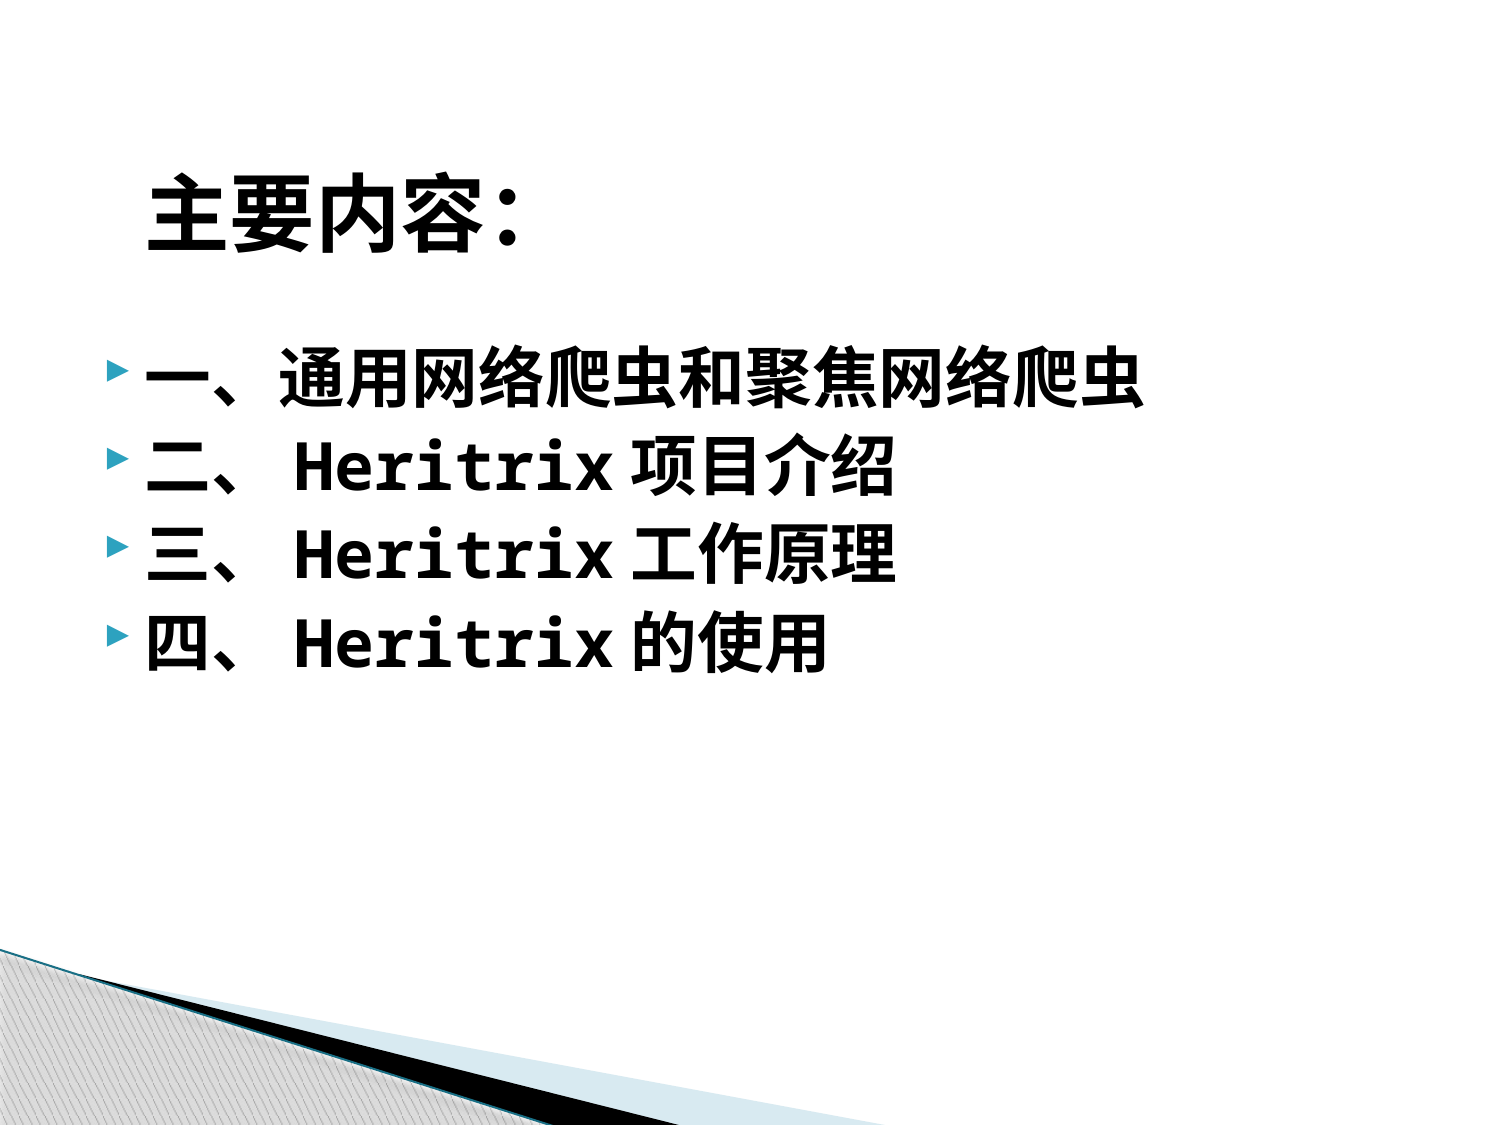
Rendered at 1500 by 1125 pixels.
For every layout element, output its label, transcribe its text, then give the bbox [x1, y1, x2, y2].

title 主要内容： [70, 117, 1421, 305]
list 一、通用网络爬虫和聚焦网络爬虫 二、Heritrix项目介绍 三、Heritrix工作原理 四、Heritrix的使用 [70, 328, 1421, 1071]
